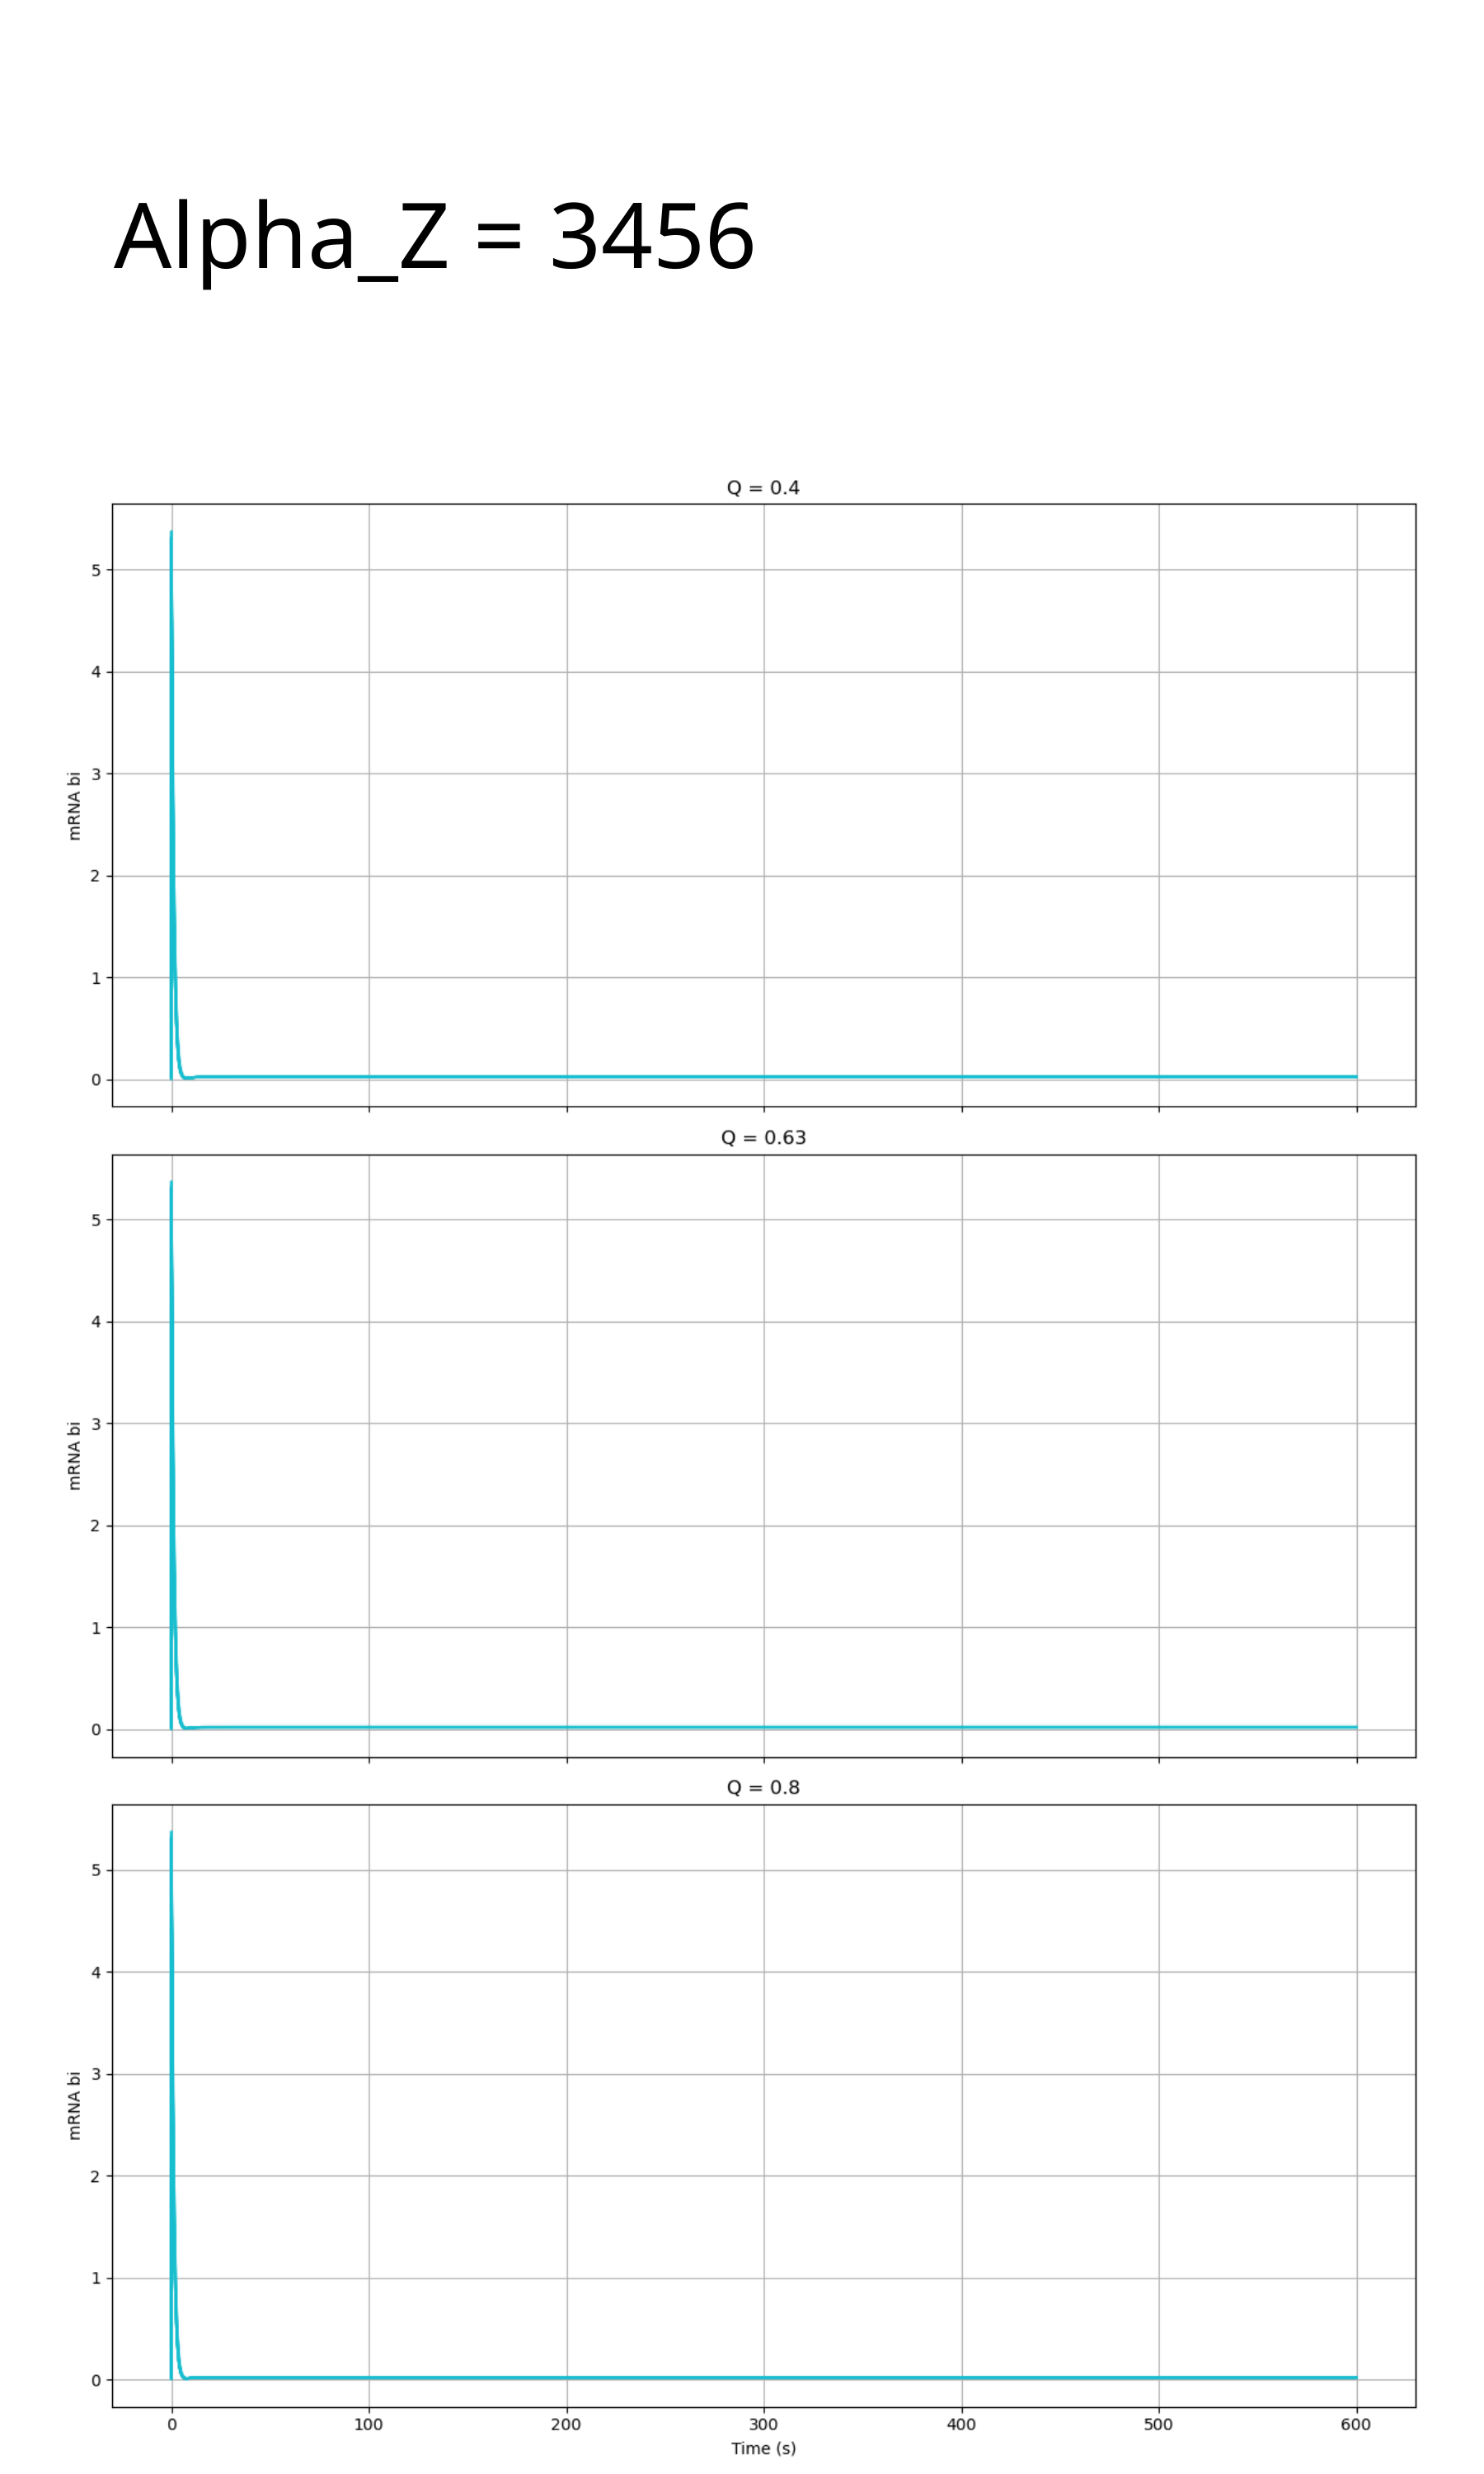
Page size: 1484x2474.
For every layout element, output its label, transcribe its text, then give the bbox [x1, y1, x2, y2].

title Alpha_Z = 3456 [101, 0, 1383, 400]
picture [50, 400, 1434, 2474]
